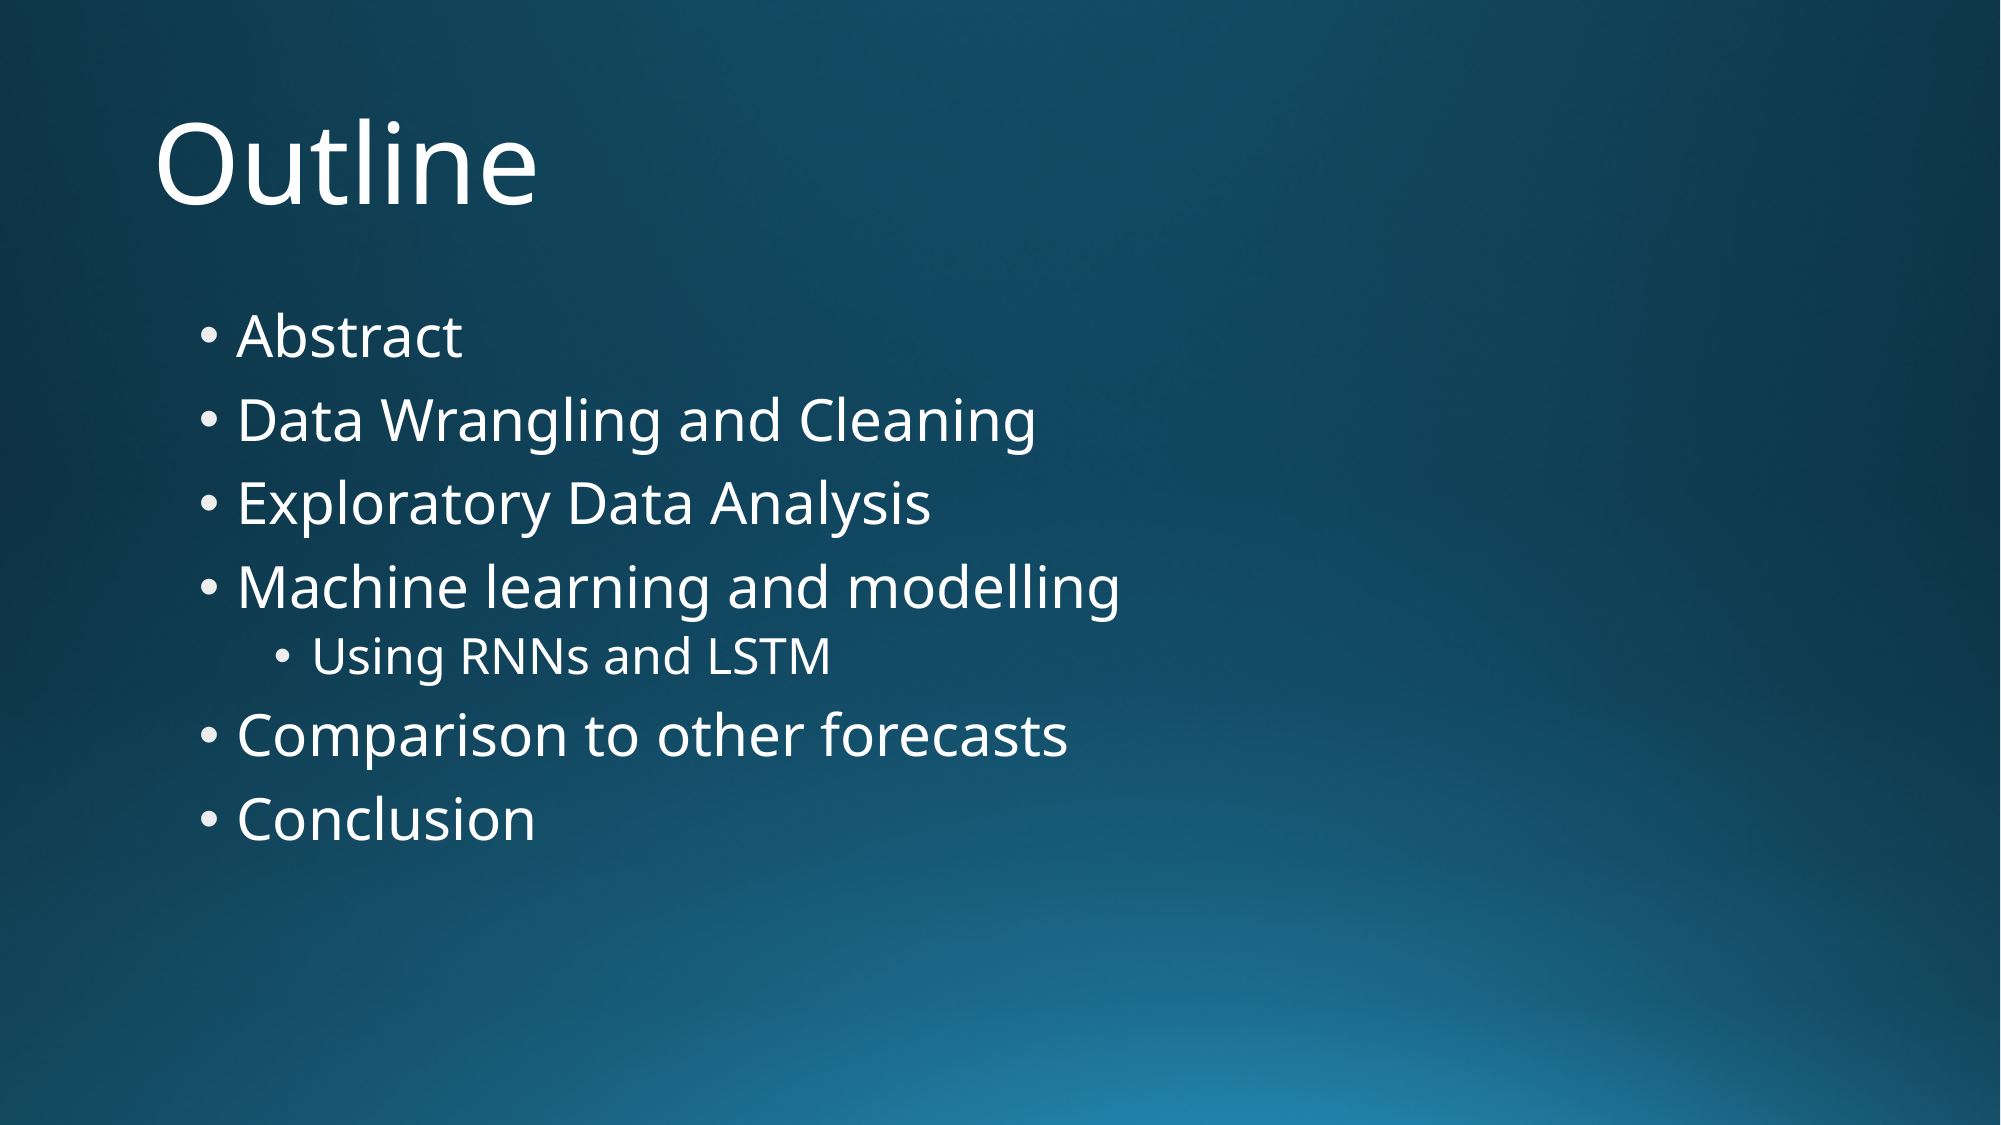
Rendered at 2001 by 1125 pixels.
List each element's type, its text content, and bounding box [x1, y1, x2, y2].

title Outline [137, 59, 1863, 278]
picture [0, 0, 2001, 1125]
list Abstract Data Wrangling and Cleaning Exploratory Data Analysis Machine learning and modelling Using RNNs and LSTM Comparison to other forecasts Conclusion [183, 299, 1863, 1014]
